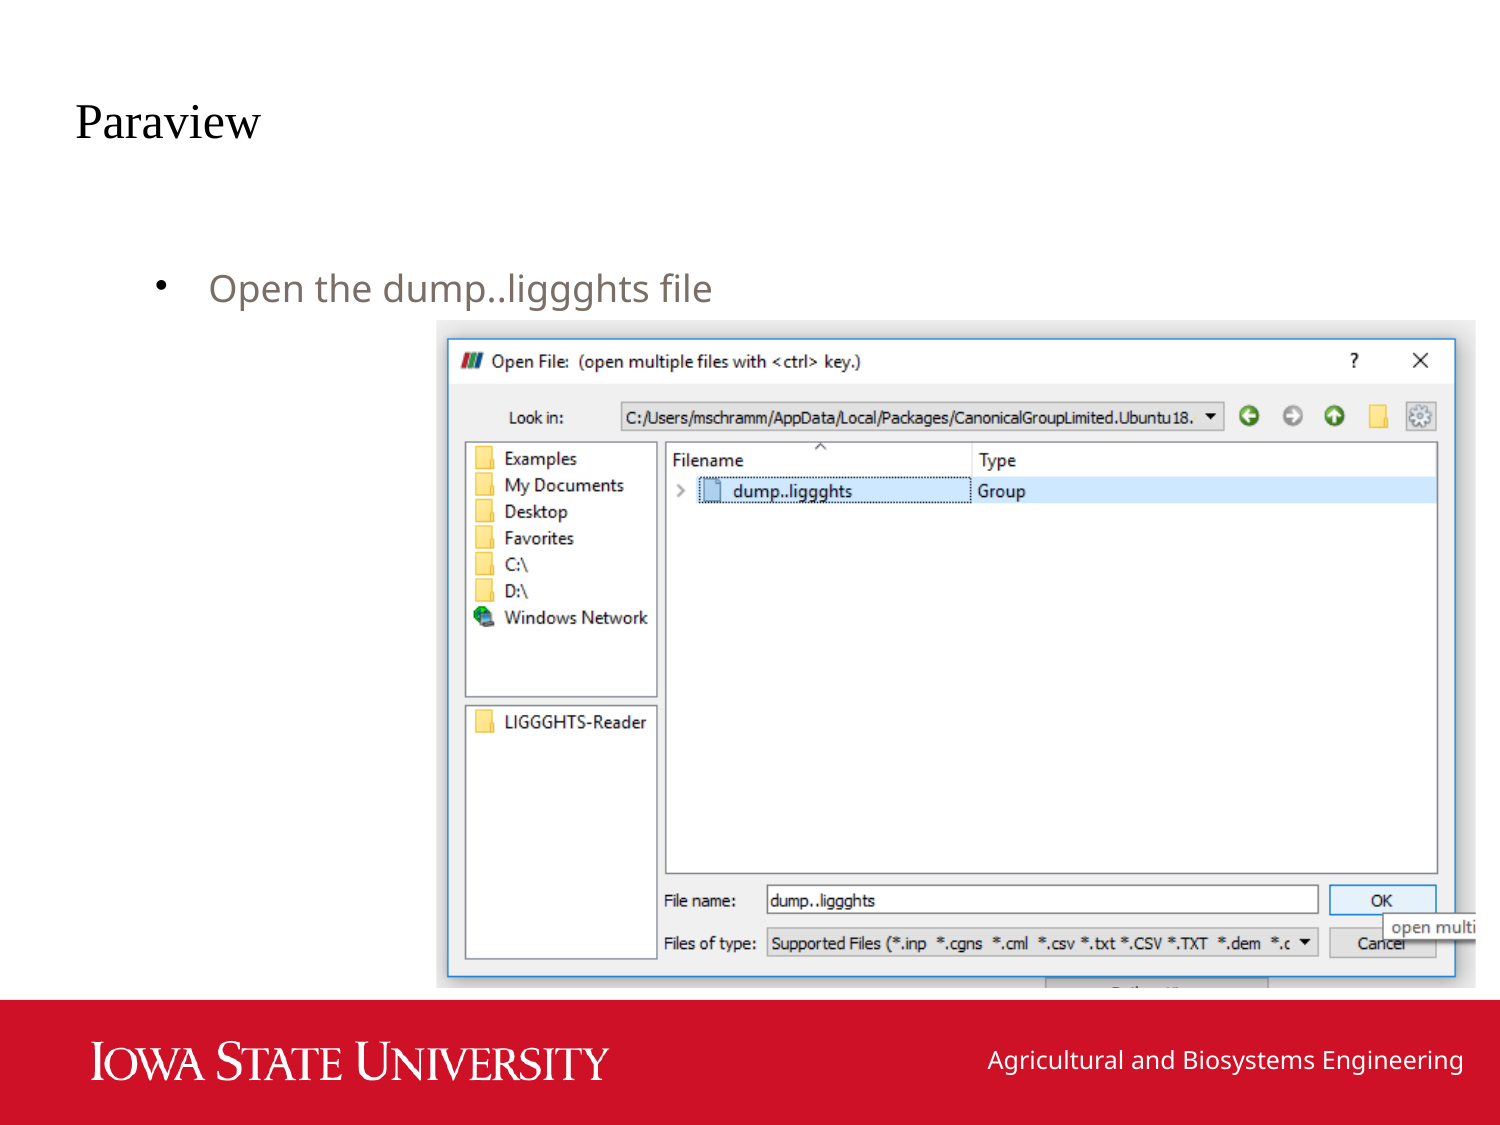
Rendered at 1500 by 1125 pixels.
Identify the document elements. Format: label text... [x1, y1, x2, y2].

text_box Paraview [75, 24, 1350, 213]
picture [75, 1024, 625, 1100]
picture [436, 320, 1476, 989]
text_box Open the dump..liggghts file [137, 174, 1374, 953]
